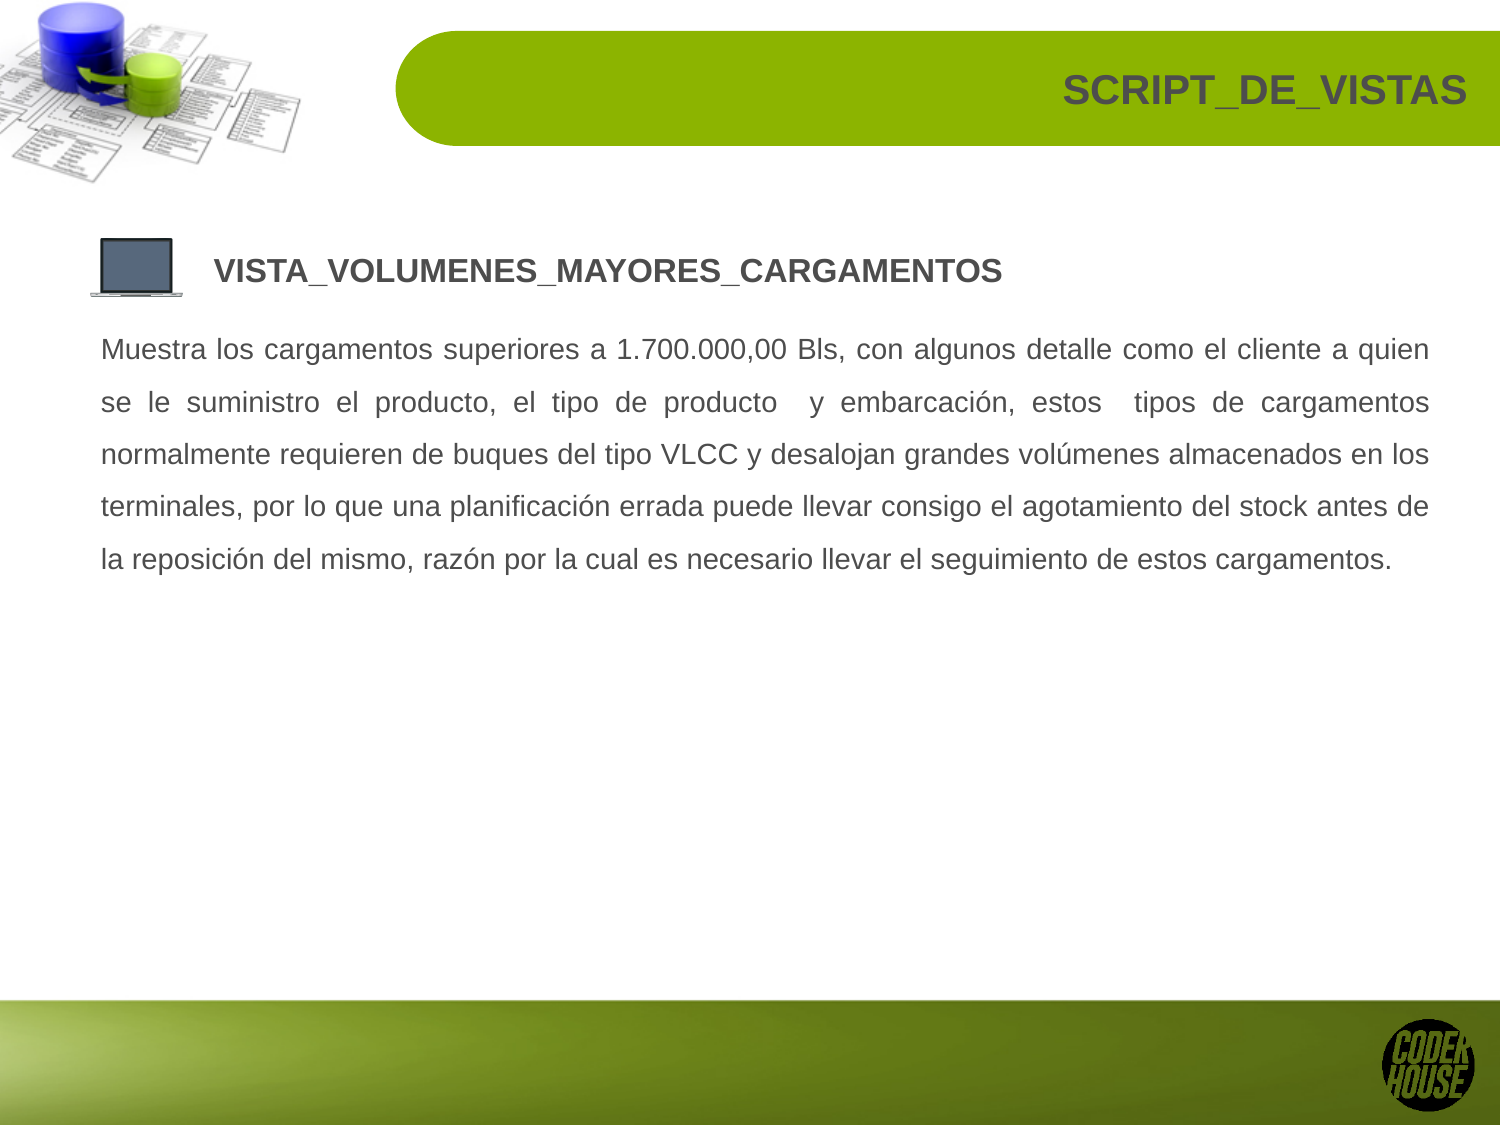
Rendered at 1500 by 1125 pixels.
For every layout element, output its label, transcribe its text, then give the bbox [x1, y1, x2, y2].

picture [0, 0, 1500, 1125]
text_box VISTA_VOLUMENES_MAYORES_CARGAMENTOS [198, 242, 1020, 297]
text_box [393, 28, 1500, 149]
text_box SCRIPT_DE_VISTAS [1047, 55, 1483, 121]
list Muestra los cargamentos superiores a 1.700.000,00 Bls, con algunos detalle como el cliente a quien se le suministro el producto, el tipo de producto y embarcación, estos tipos de cargamentos normalmente requieren de buques del tipo VLCC y desalojan grandes volúmenes almacenados en los terminales, por lo que una planificación errada puede llevar consigo el agotamiento del stock antes de la reposición del mismo, razón por la cual es necesario llevar el seguimiento de estos cargamentos. [85, 305, 1448, 587]
